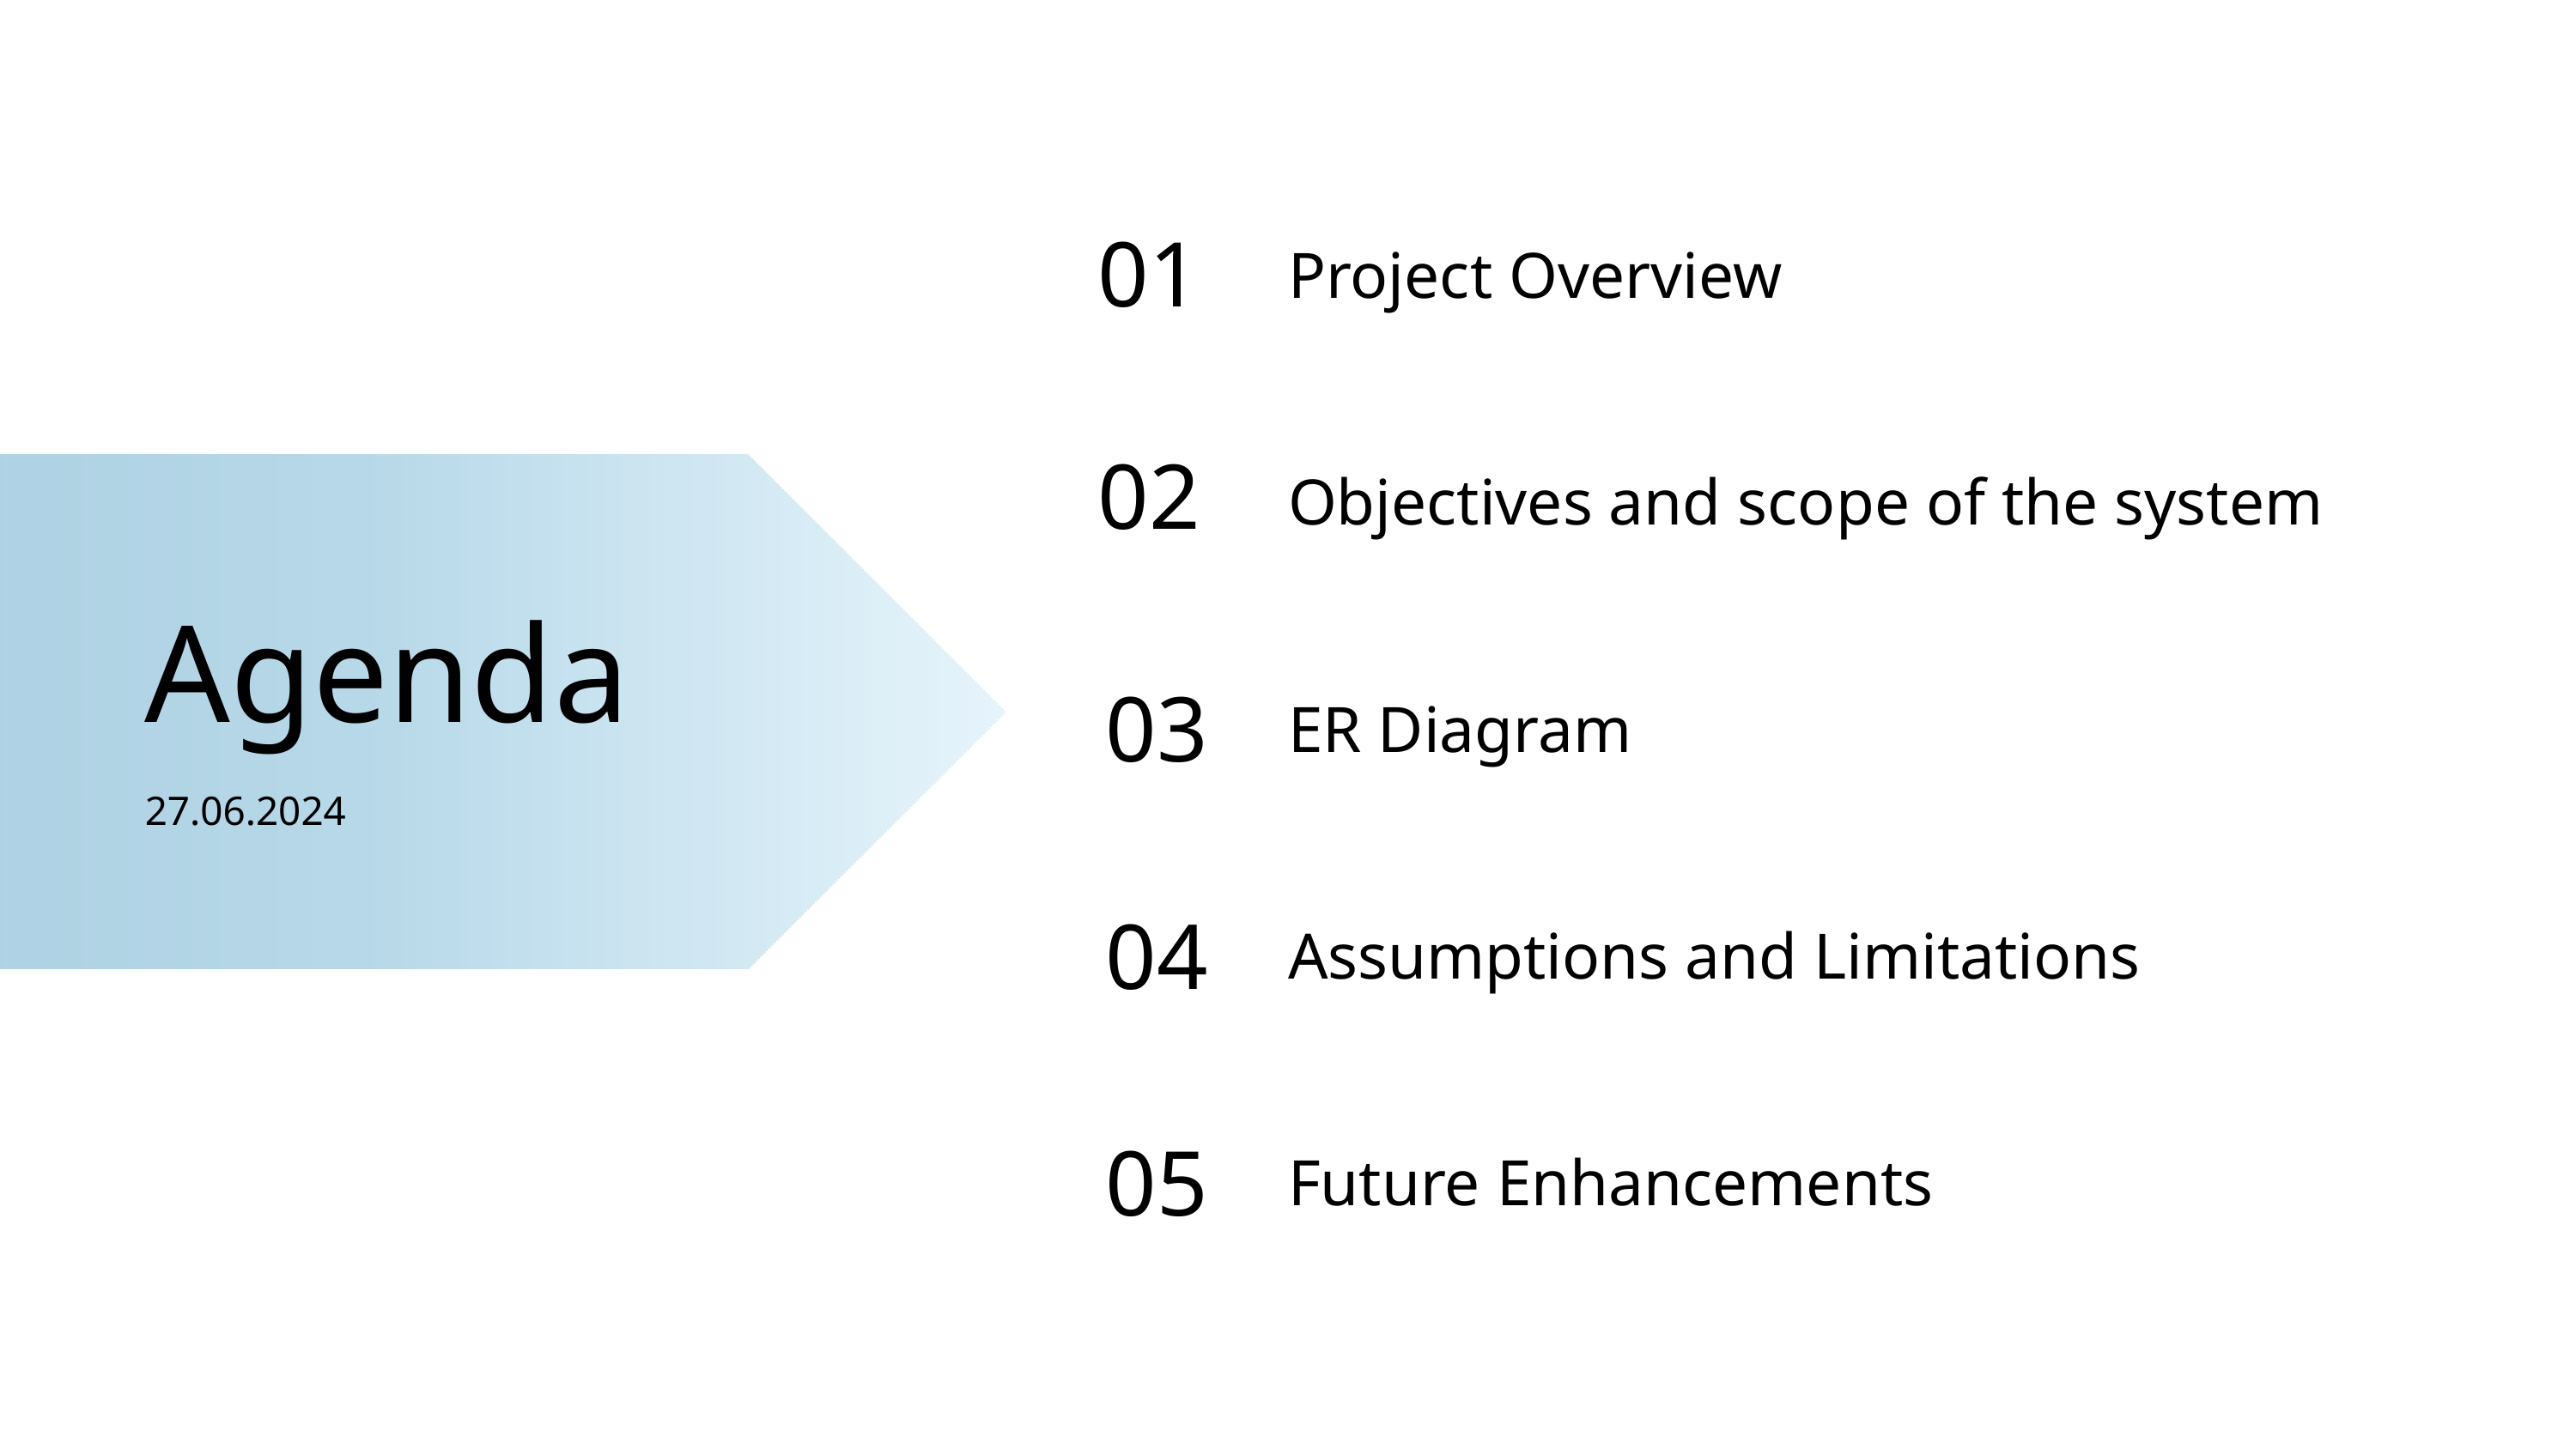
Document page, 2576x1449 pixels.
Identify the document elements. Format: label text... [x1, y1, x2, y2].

text_box Agenda [144, 587, 856, 749]
text_box 04 [1105, 890, 1232, 1007]
text_box 02 [1097, 430, 1224, 547]
text_box Objectives and scope of the system [1288, 456, 2448, 619]
text_box Future Enhancements [1288, 1137, 2448, 1300]
text_box 03 [1105, 663, 1232, 780]
text_box 05 [1105, 1117, 1232, 1234]
text_box Project Overview [1288, 228, 2448, 311]
text_box [0, 454, 1005, 970]
text_box 01 [1097, 209, 1224, 325]
text_box 27.06.2024 [144, 782, 467, 834]
text_box Assumptions and Limitations [1288, 910, 2448, 1074]
text_box ER Diagram [1288, 683, 2448, 765]
